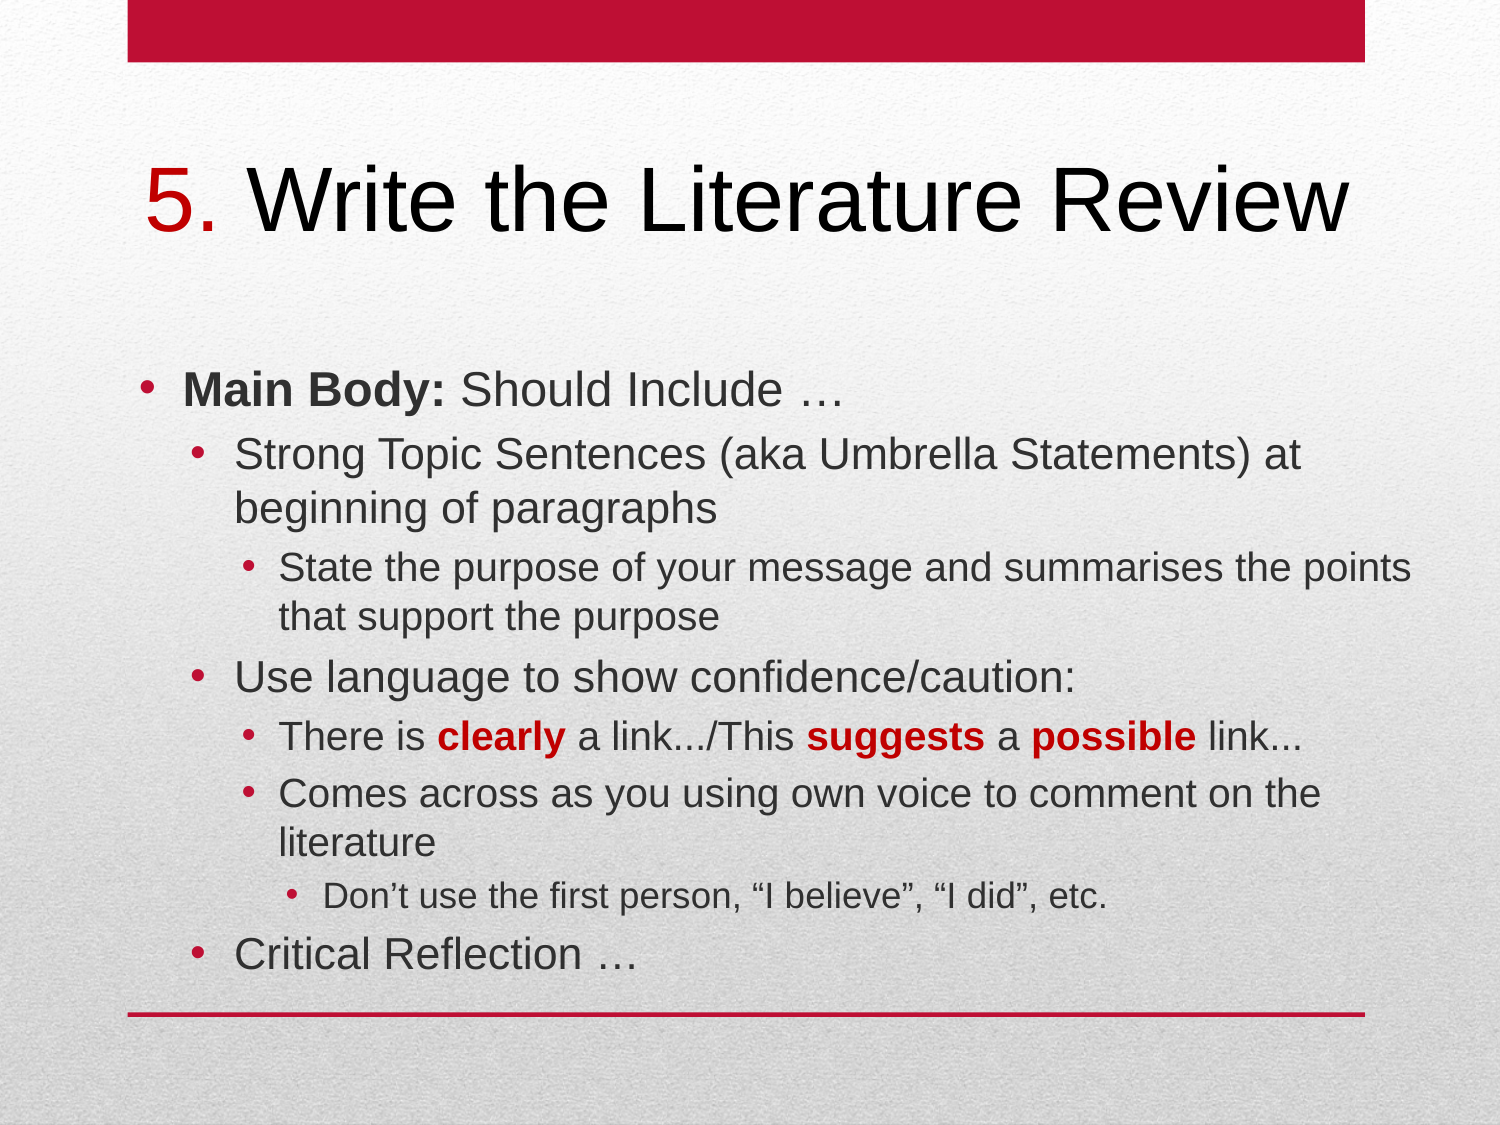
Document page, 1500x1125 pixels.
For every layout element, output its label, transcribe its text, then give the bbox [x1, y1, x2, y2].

text_box Main Body: Should Include … Strong Topic Sentences (aka Umbrella Statements) at beginning of paragraphs State the purpose of your message and summarises the points that support the purpose Use language to show confidence/caution: There is clearly a link.../This suggests a possible link... Comes across as you using own voice to comment on the literature Don’t use the first person, “I believe”, “I did”, etc. Critical Reflection … [123, 349, 1471, 988]
text_box 5. Write the Literature Review [129, 132, 1367, 258]
